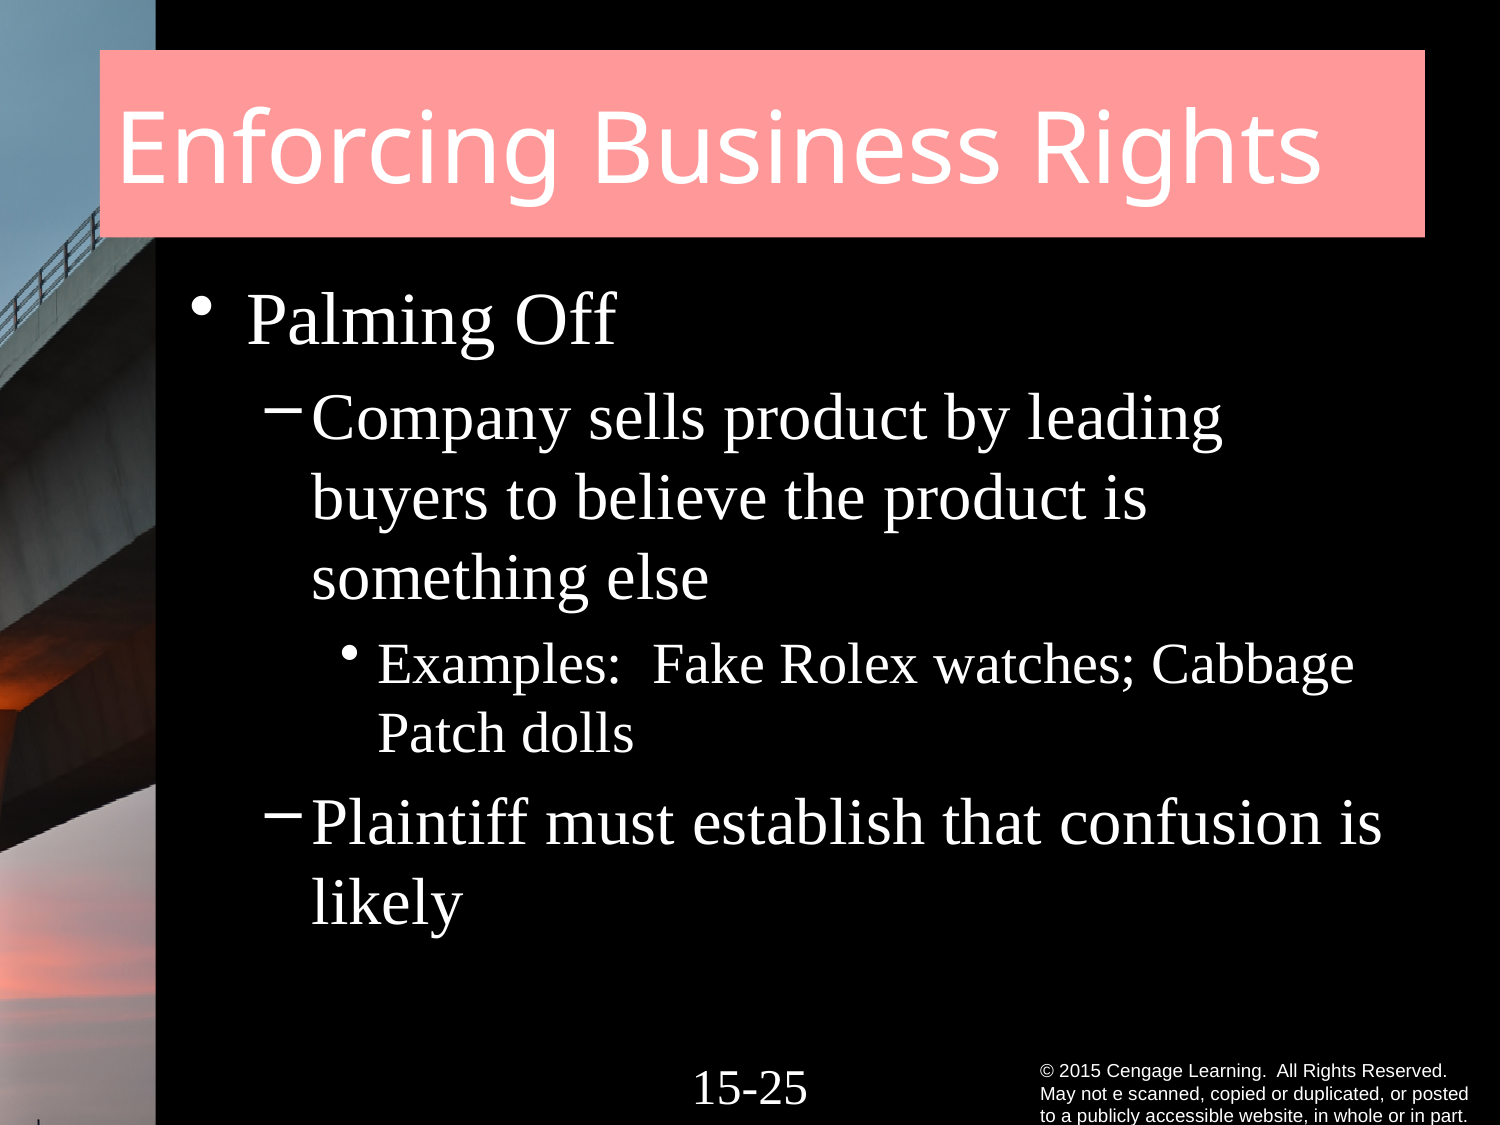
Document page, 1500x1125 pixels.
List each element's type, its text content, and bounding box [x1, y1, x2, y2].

list Palming Off Company sells product by leading buyers to believe the product is something else Examples: Fake Rolex watches; Cabbage Patch dolls Plaintiff must establish that confusion is likely [174, 262, 1425, 1043]
slide_number 15-24 [574, 1046, 926, 1125]
title Enforcing Business Rights [99, 49, 1426, 238]
picture [0, 0, 155, 1125]
